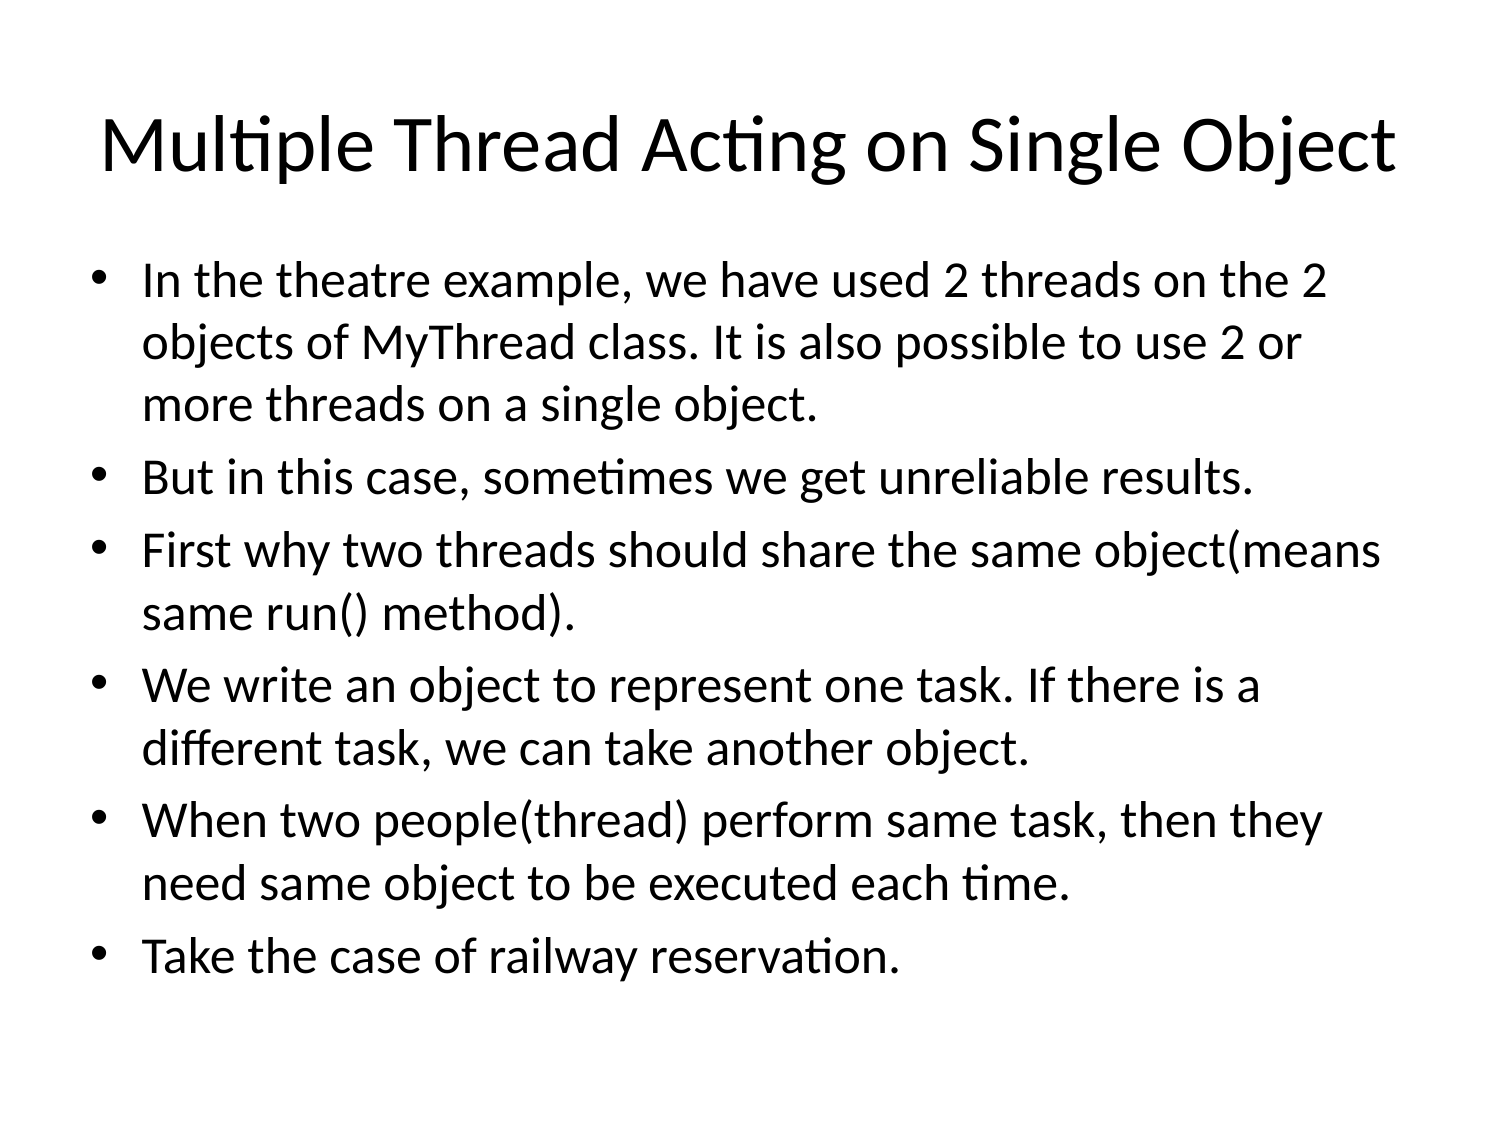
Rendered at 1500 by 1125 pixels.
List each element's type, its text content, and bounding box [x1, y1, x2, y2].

title Multiple Thread Acting on Single Object [75, 45, 1425, 233]
list In the theatre example, we have used 2 threads on the 2 objects of MyThread class. It is also possible to use 2 or more threads on a single object. But in this case, sometimes we get unreliable results. First why two threads should share the same object(means same run() method). We write an object to represent one task. If there is a different task, we can take another object. When two people(thread) perform same task, then they need same object to be executed each time. Take the case of railway reservation. [75, 237, 1425, 1005]
